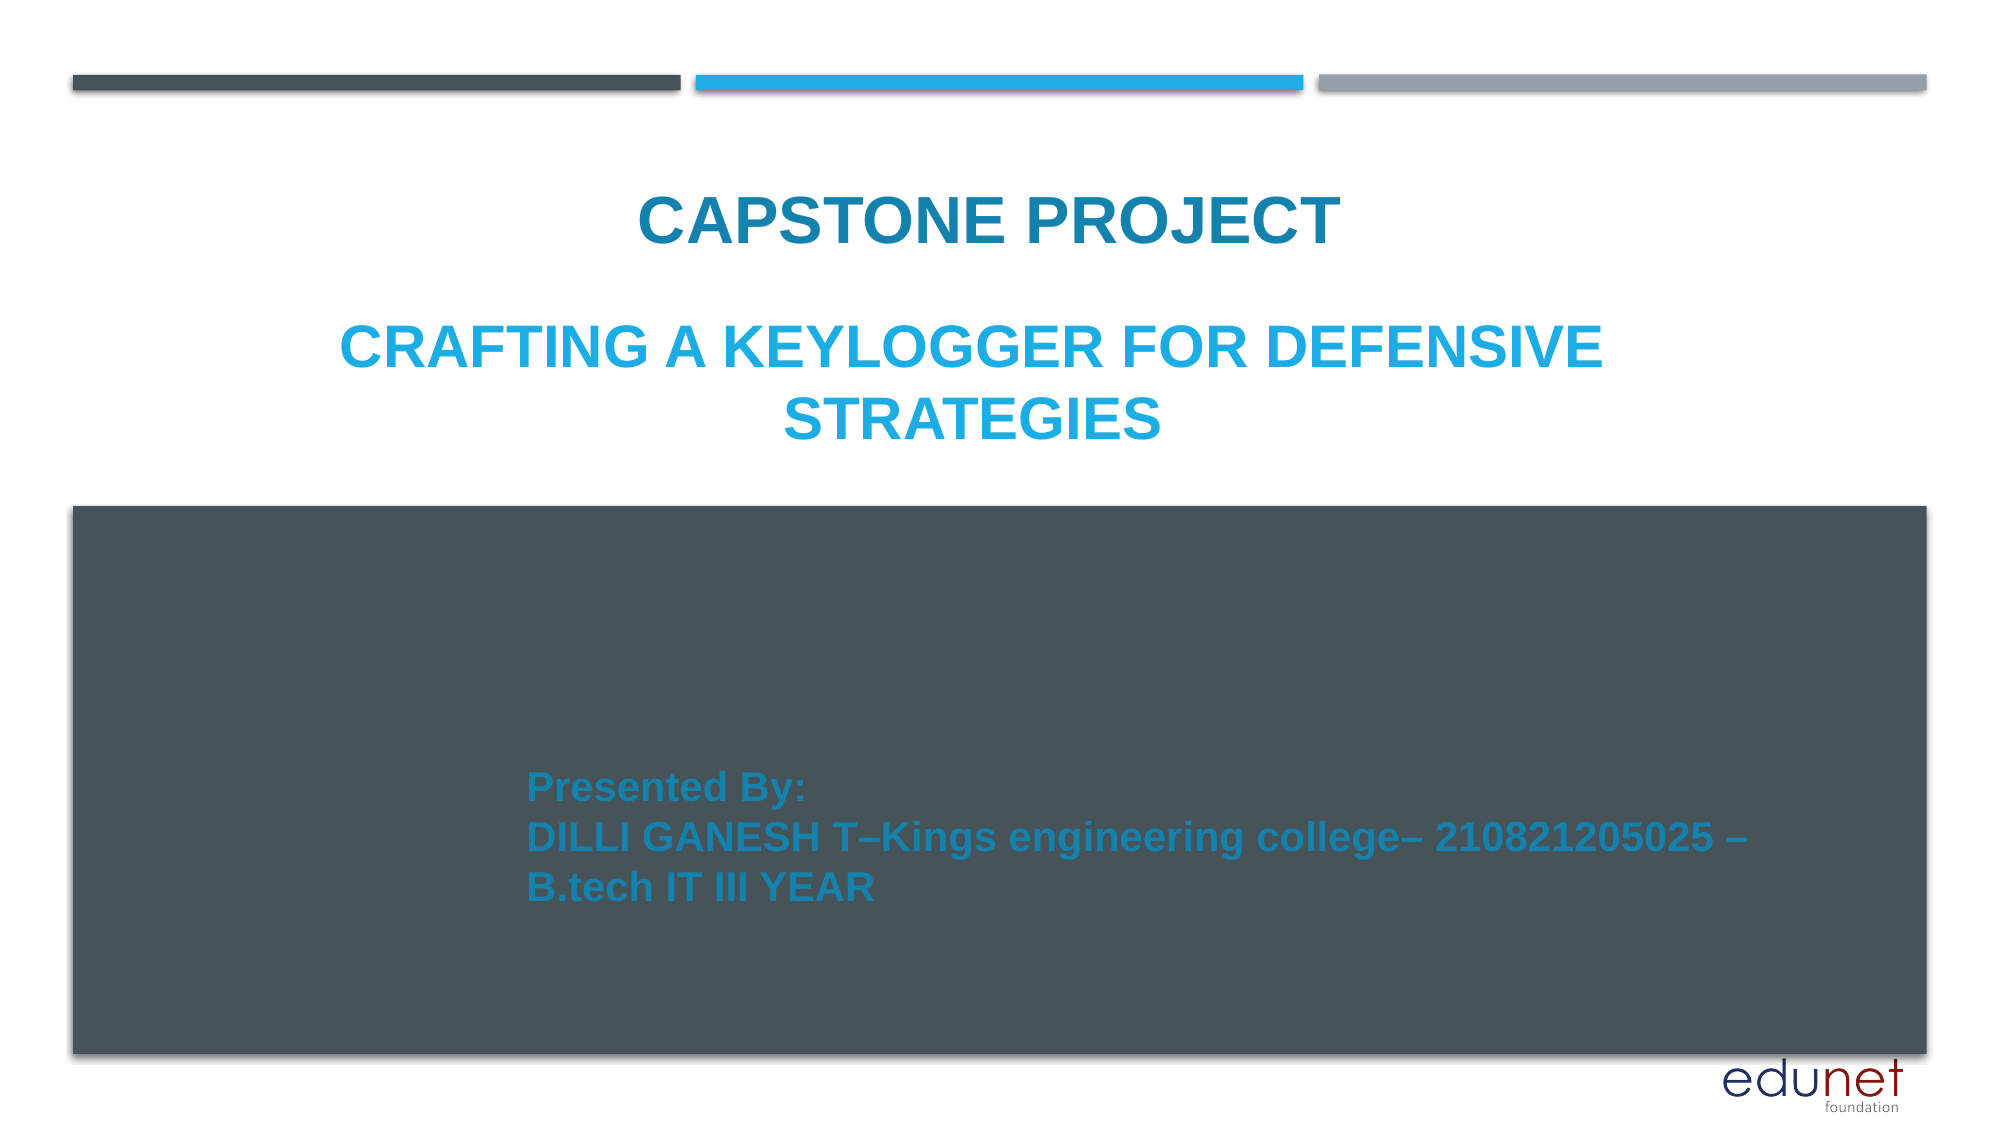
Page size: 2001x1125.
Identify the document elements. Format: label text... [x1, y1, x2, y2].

text_box Presented By: DILLI GANESH T–Kings engineering college– 210821205025 – B.tech IT III YEAR [511, 752, 1821, 918]
picture [1719, 1056, 1905, 1116]
text_box CAPSTONE PROJECT [0, 169, 2000, 265]
title CRAFTING A KEYLOGGER FOR DEFENSIVE STRATEGIES [222, 298, 1723, 460]
